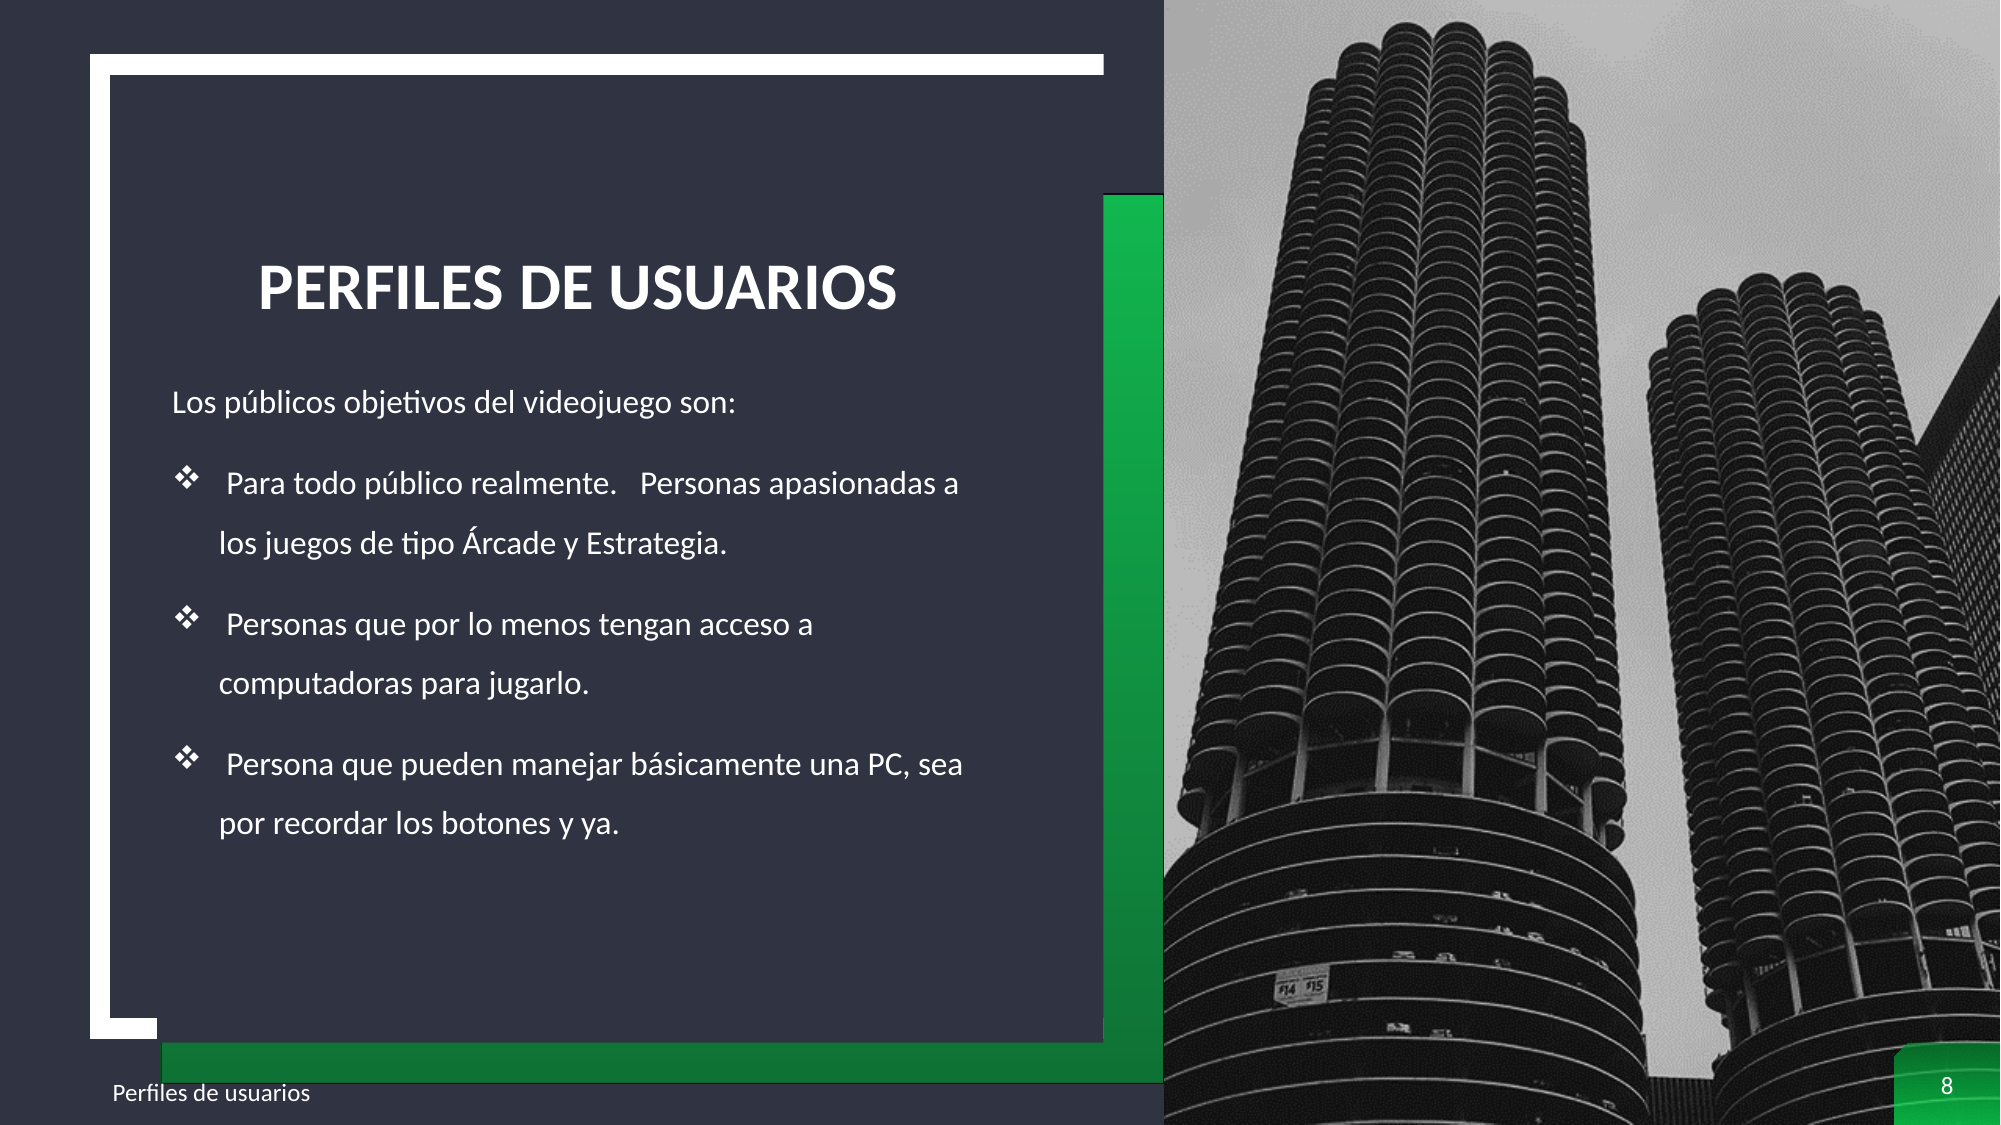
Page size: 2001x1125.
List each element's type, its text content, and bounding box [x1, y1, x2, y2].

title Perfiles de Usuarios [157, 171, 1000, 332]
list Los públicos objetivos del videojuego son: Para todo público realmente. Personas apasionadas a los juegos de tipo Árcade y Estrategia. Personas que por lo menos tengan acceso a computadoras para jugarlo. Persona que pueden manejar básicamente una PC, sea por recordar los botones y ya. [157, 353, 1000, 911]
picture [1164, 0, 2000, 1125]
footer Perfiles de usuarios [97, 1061, 773, 1121]
